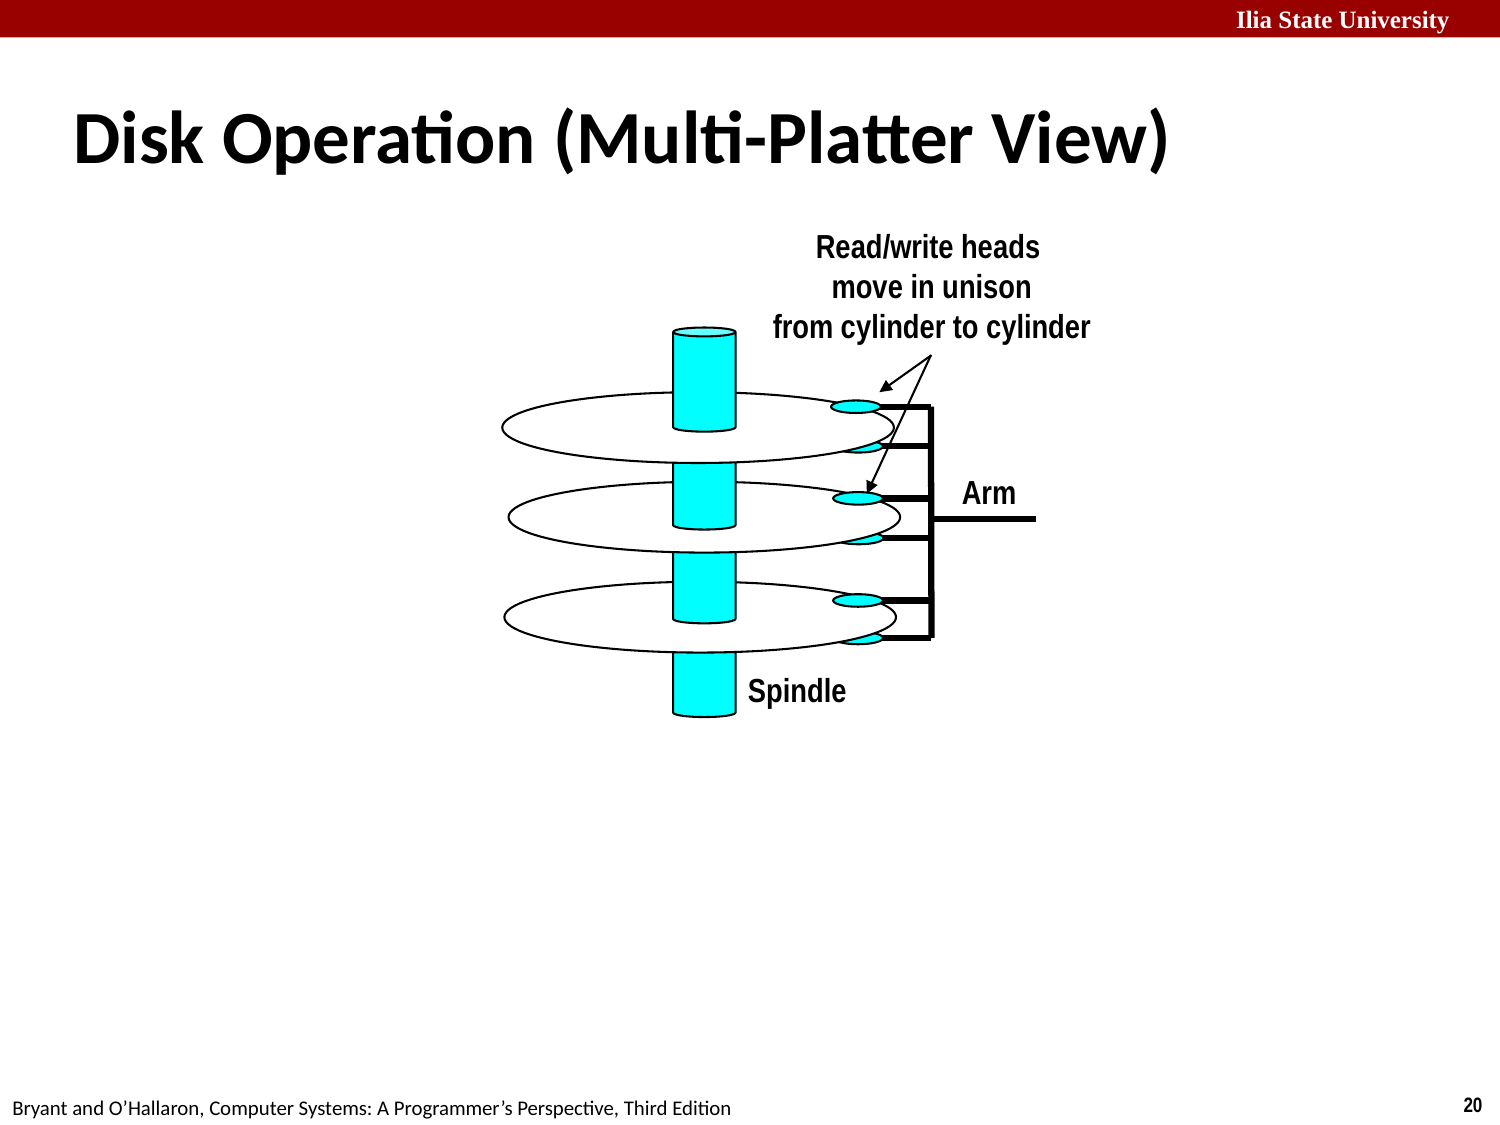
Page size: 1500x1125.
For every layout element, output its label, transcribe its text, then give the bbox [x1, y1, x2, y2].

text_box [833, 594, 883, 607]
text_box Read/write heads move in unison from cylinder to cylinder [751, 217, 1113, 353]
text_box [502, 392, 861, 463]
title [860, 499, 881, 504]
text_box [843, 540, 856, 545]
text_box [830, 400, 861, 413]
text_box ALU [673, 327, 735, 336]
text_box [673, 463, 736, 530]
text_box Spindle [732, 662, 863, 717]
title Disk Operation (Multi-Platter View) [58, 71, 1304, 197]
text_box [508, 482, 901, 553]
text_box [504, 582, 897, 653]
text_box Arm [946, 464, 1033, 518]
text_box [833, 492, 861, 505]
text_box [866, 354, 932, 494]
text_box [673, 652, 736, 718]
text_box [673, 553, 736, 624]
text_box [673, 327, 736, 432]
text_box [866, 633, 883, 637]
text_box [840, 640, 855, 645]
